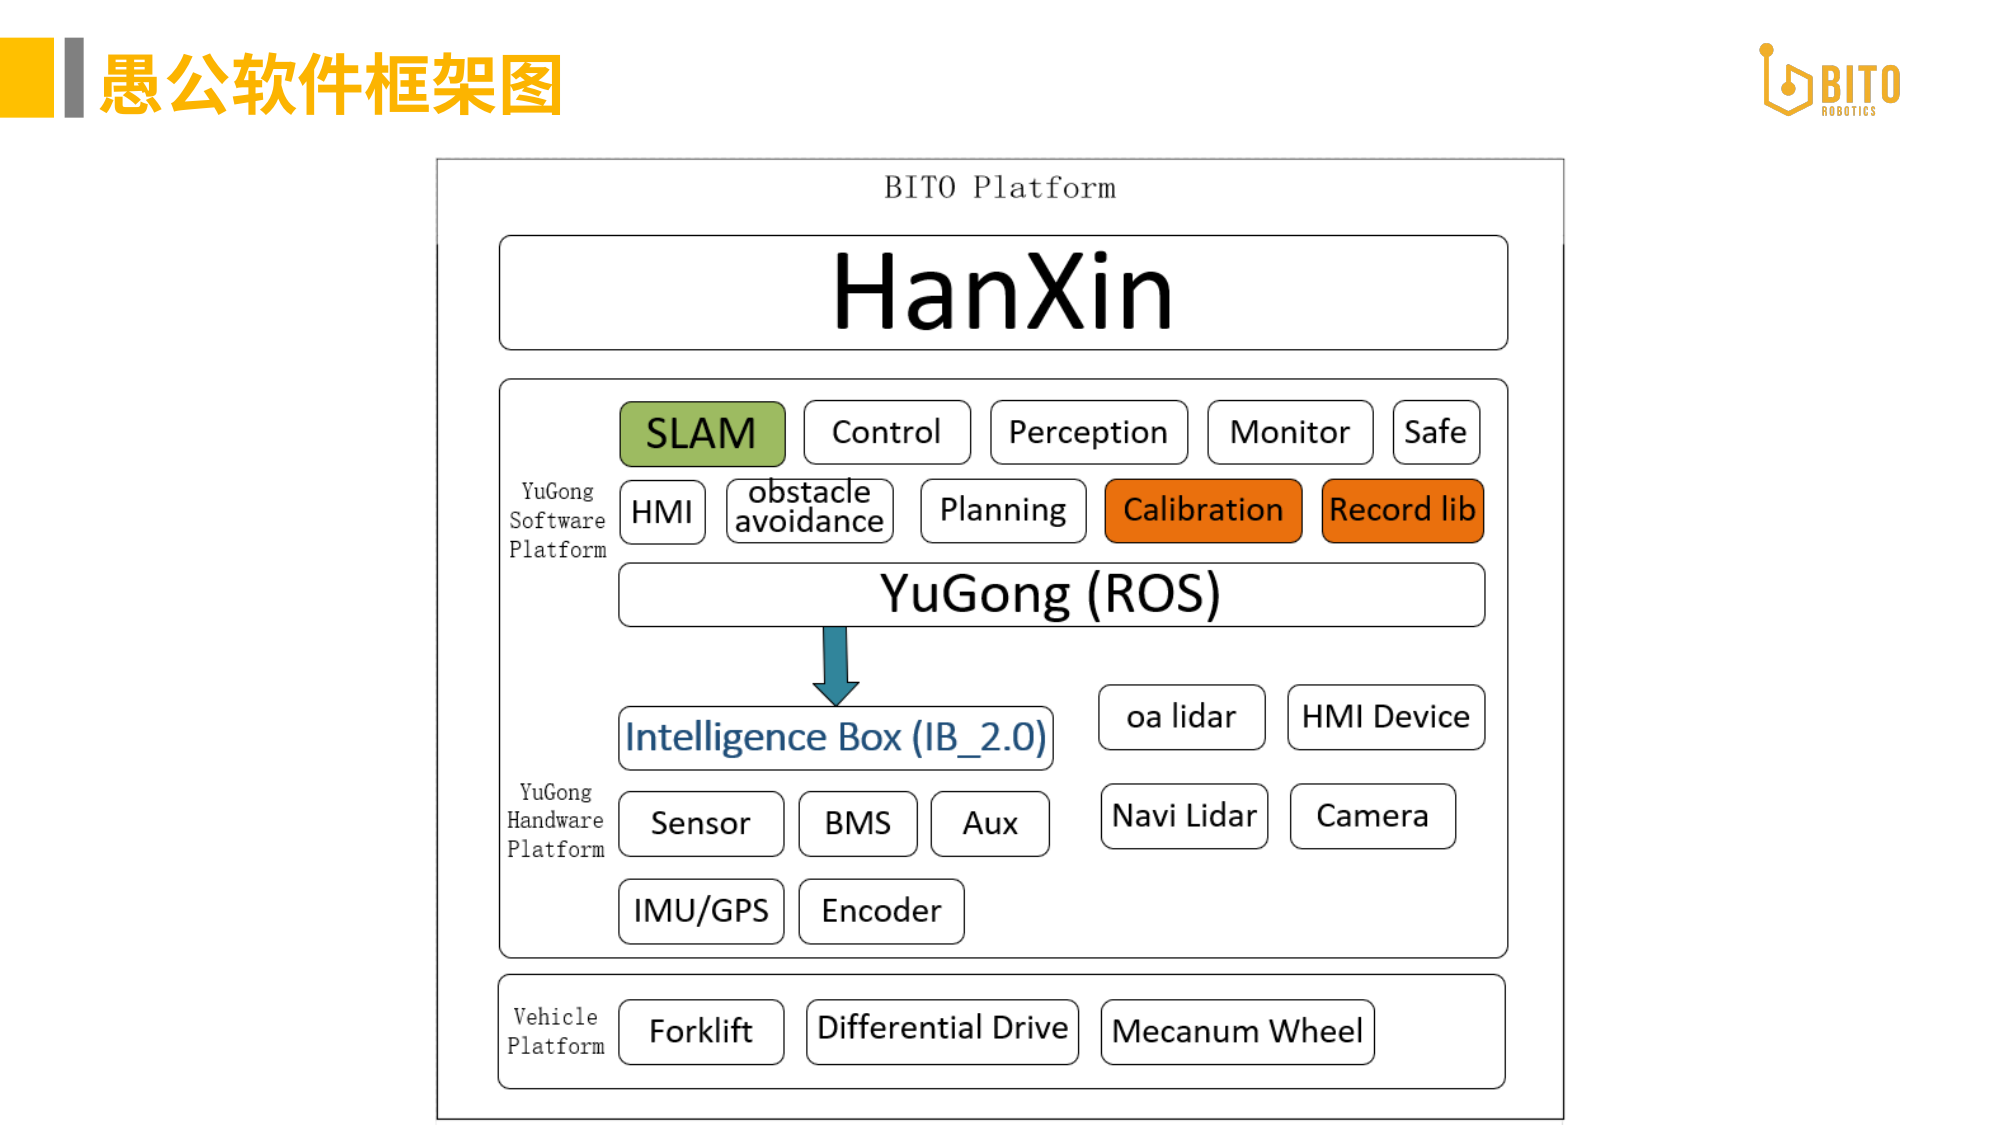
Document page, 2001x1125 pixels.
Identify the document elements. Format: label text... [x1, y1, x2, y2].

text_box 愚公软件框架图 [83, 35, 770, 93]
picture [432, 154, 1567, 1125]
text_box [64, 37, 84, 118]
text_box [0, 37, 54, 118]
picture [1742, 34, 1918, 125]
